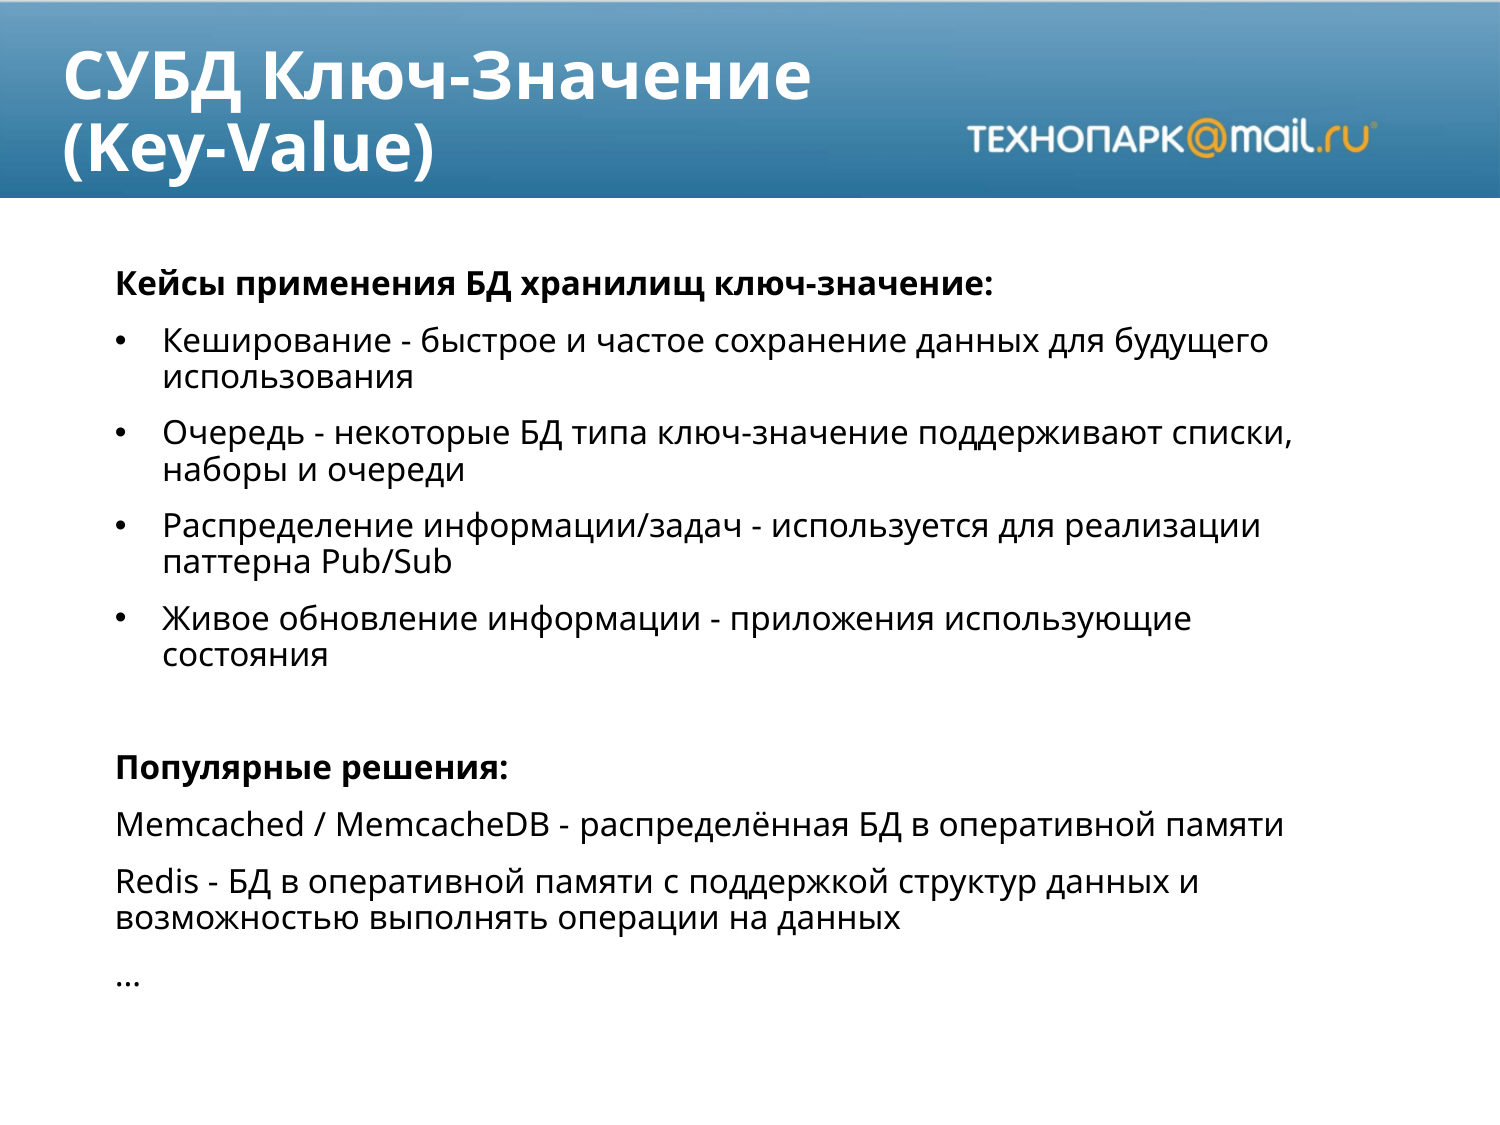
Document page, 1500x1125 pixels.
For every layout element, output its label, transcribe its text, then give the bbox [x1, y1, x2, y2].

list Кейсы применения БД хранилищ ключ-значение: Кеширование - быстрое и частое сохранение данных для будущего использования Очередь - некоторые БД типа ключ-значение поддерживают списки, наборы и очереди Распределение информации/задач - используется для реализации паттерна Pub/Sub Живое обновление информации - приложения использующие состояния Популярные решения: Memcached / MemcacheDB - распределённая БД в оперативной памяти Redis - БД в оперативной памяти с поддержкой структур данных и возможностью выполнять операции на данных … [100, 259, 1336, 1015]
title СУБД Ключ-Значение (Key-Value) [47, 42, 1281, 185]
picture [0, 0, 1500, 198]
